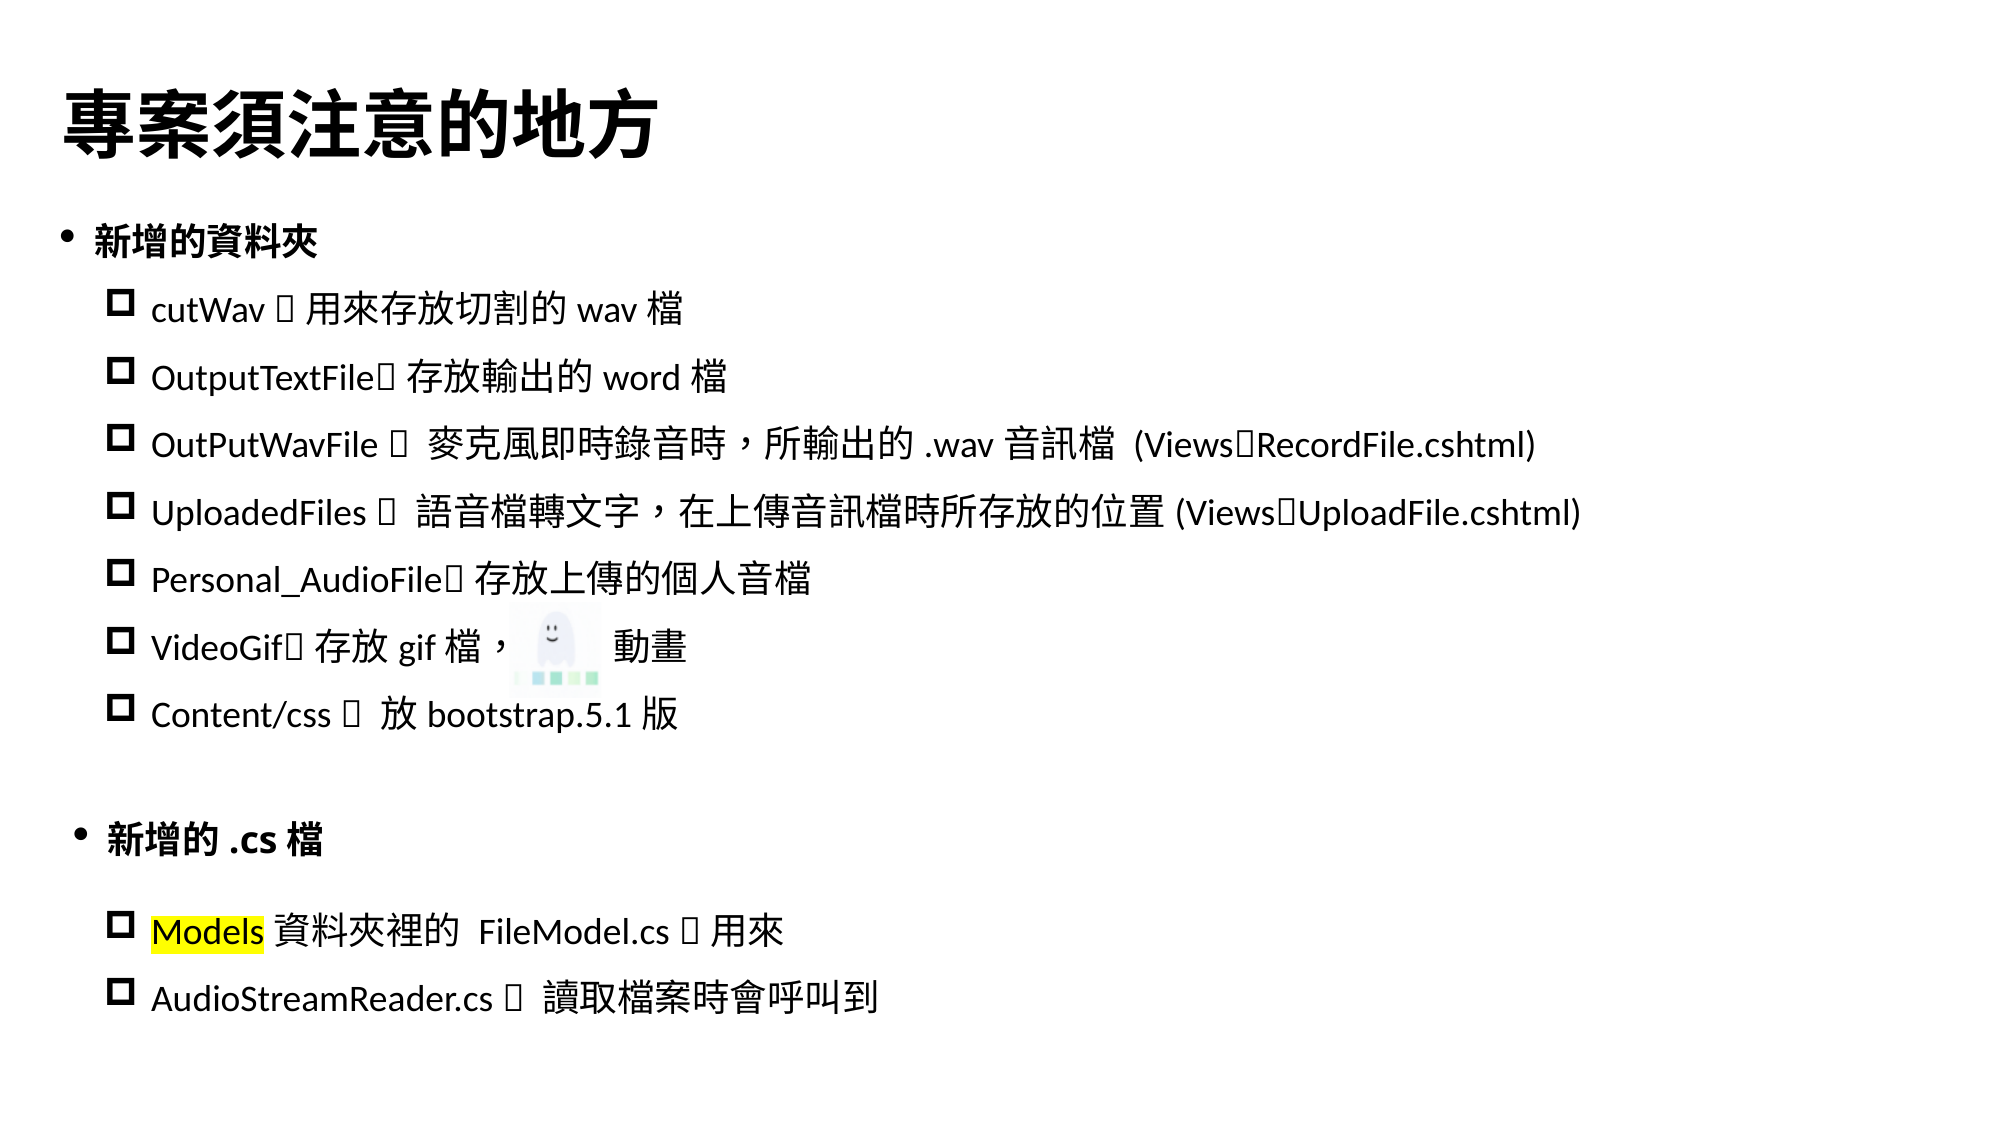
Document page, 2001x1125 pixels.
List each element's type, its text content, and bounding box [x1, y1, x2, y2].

text_box cutWav 用來存放切割的wav檔 OutputTextFile存放輸出的word檔 OutPutWavFile  麥克風即時錄音時，所輸出的.wav音訊檔 (ViewsRecordFile.cshtml) UploadedFiles  語音檔轉文字，在上傳音訊檔時所存放的位置(ViewsUploadFile.cshtml) Personal_AudioFile存放上傳的個人音檔 VideoGif存放gif檔， 動畫 Content/css  放bootstrap.5.1版 [14, 255, 1679, 743]
text_box 新增的.cs檔 [0, 808, 985, 869]
text_box 新增的資料夾 [0, 210, 972, 271]
picture [499, 602, 602, 698]
text_box 專案須注意的地方 [45, 69, 677, 175]
text_box Models資料夾裡的 FileModel.cs 用來 AudioStreamReader.cs  讀取檔案時會呼叫到 [14, 876, 1679, 1027]
